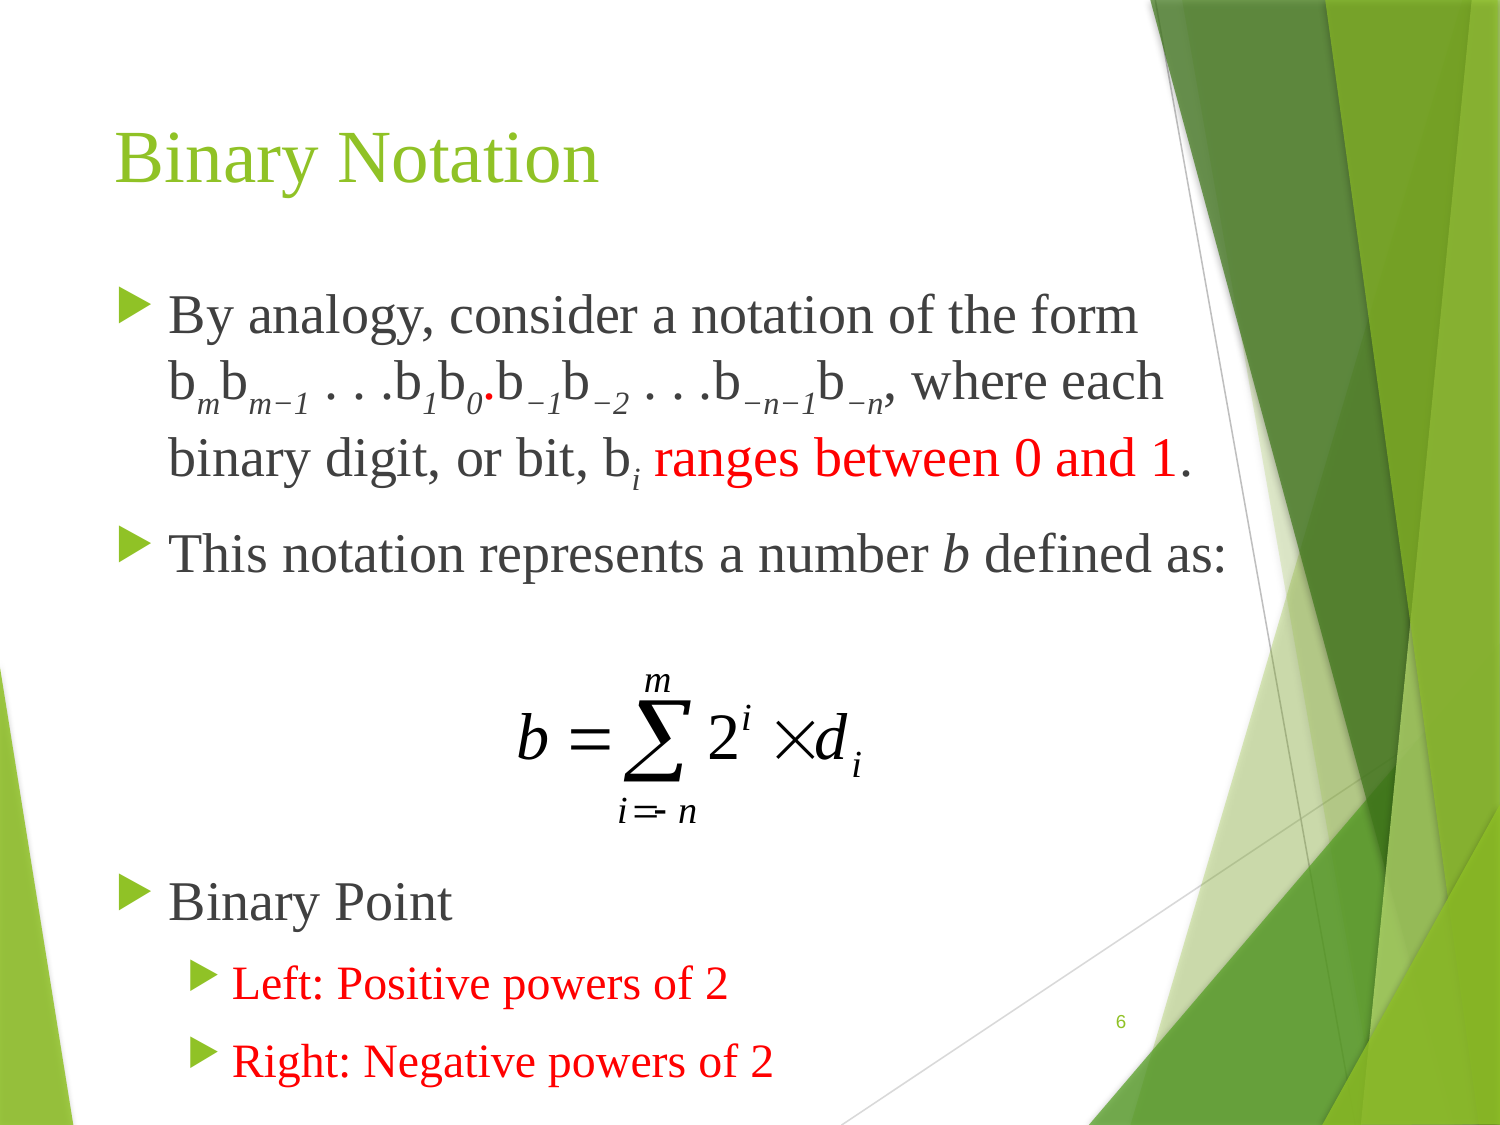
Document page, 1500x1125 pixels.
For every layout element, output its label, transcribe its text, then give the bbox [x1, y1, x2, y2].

title Binary Notation [99, 99, 1142, 224]
slide_number 6 [1057, 991, 1142, 1051]
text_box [507, 648, 884, 838]
list By analogy, consider a notation of the form bmbm−1 . . .b1b0.b−1b−2 . . .b−n−1b−n, where each binary digit, or bit, bi ranges between 0 and 1. This notation represents a number b defined as: Binary Point Left: Positive powers of 2 Right: Negative powers of 2 [99, 269, 1291, 1112]
